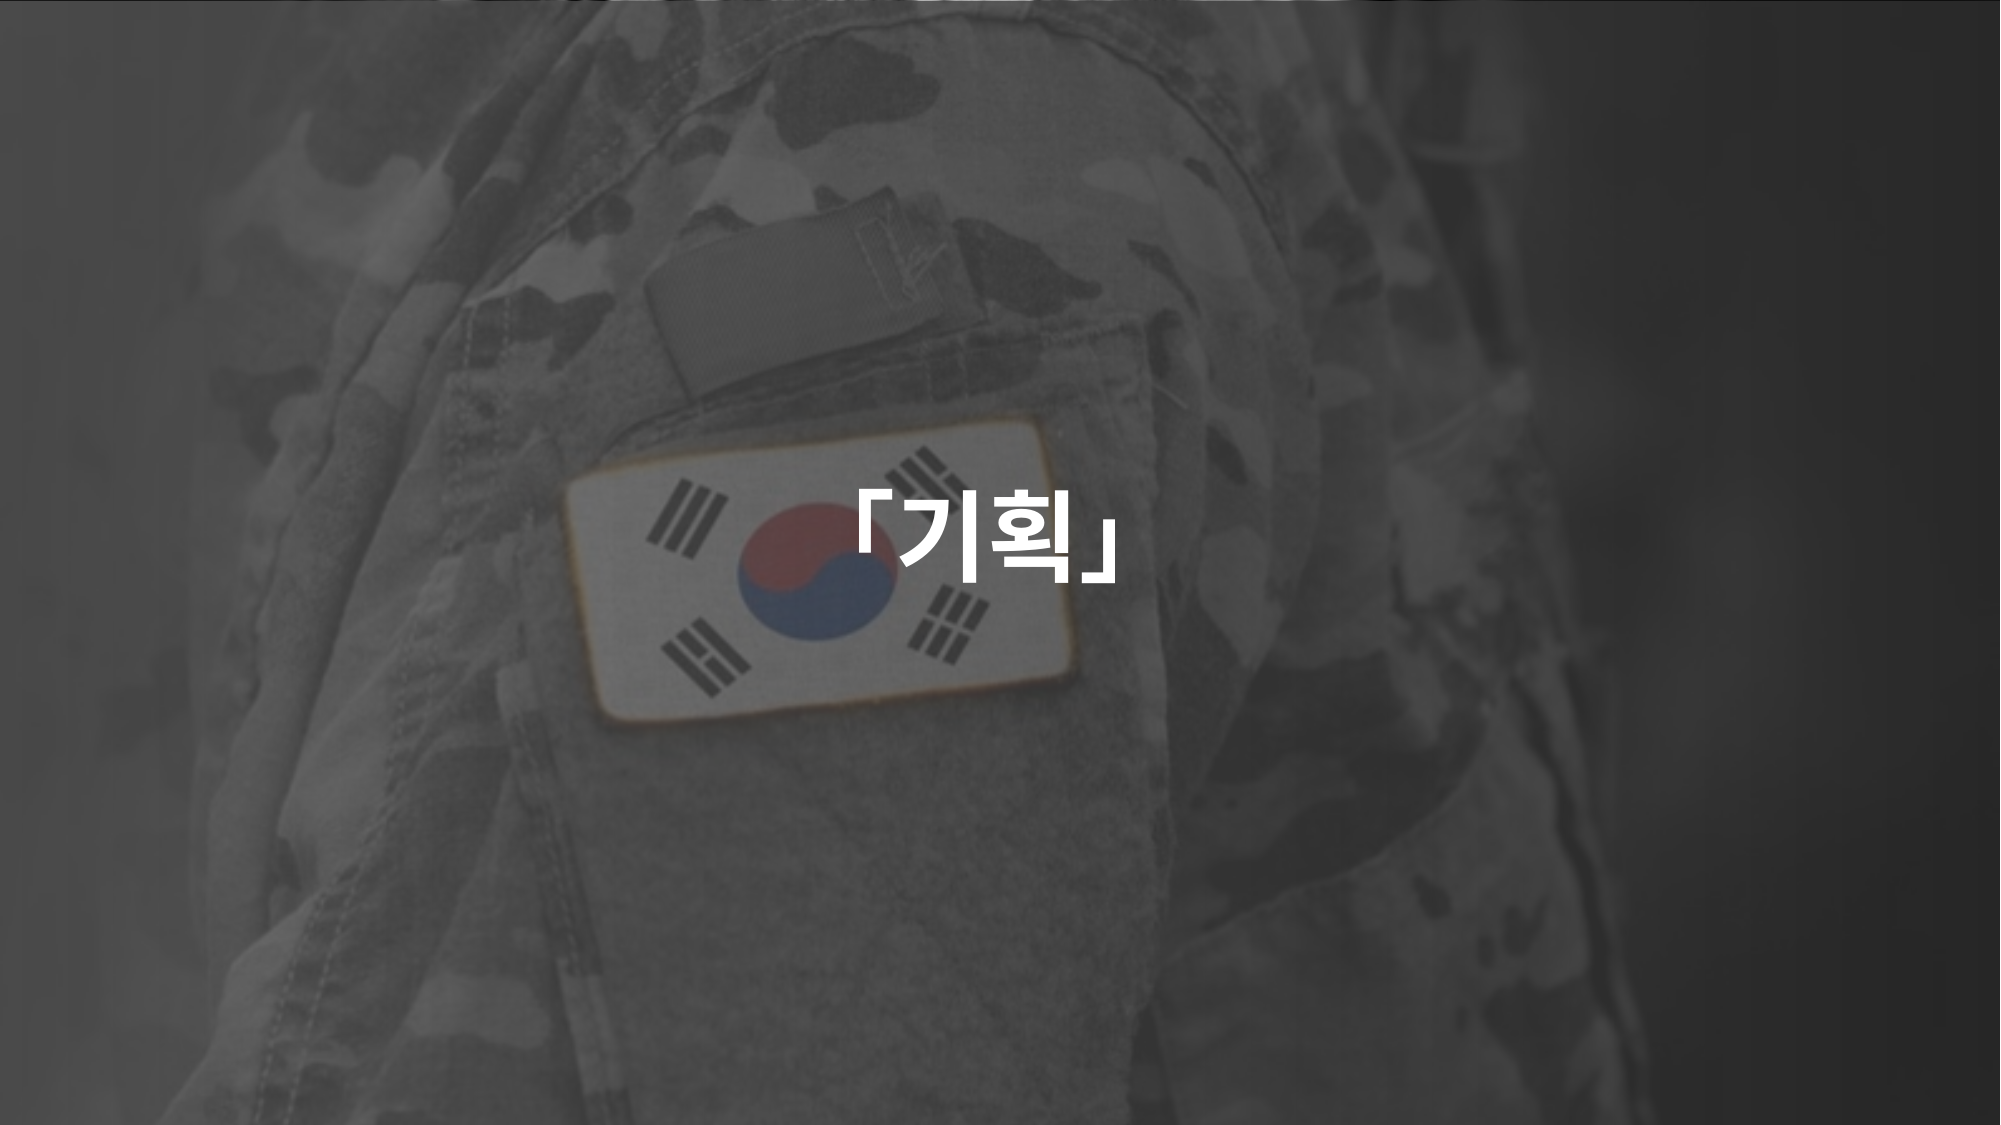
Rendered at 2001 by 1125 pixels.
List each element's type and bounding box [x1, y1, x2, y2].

text_box [0, 1, 2000, 1125]
